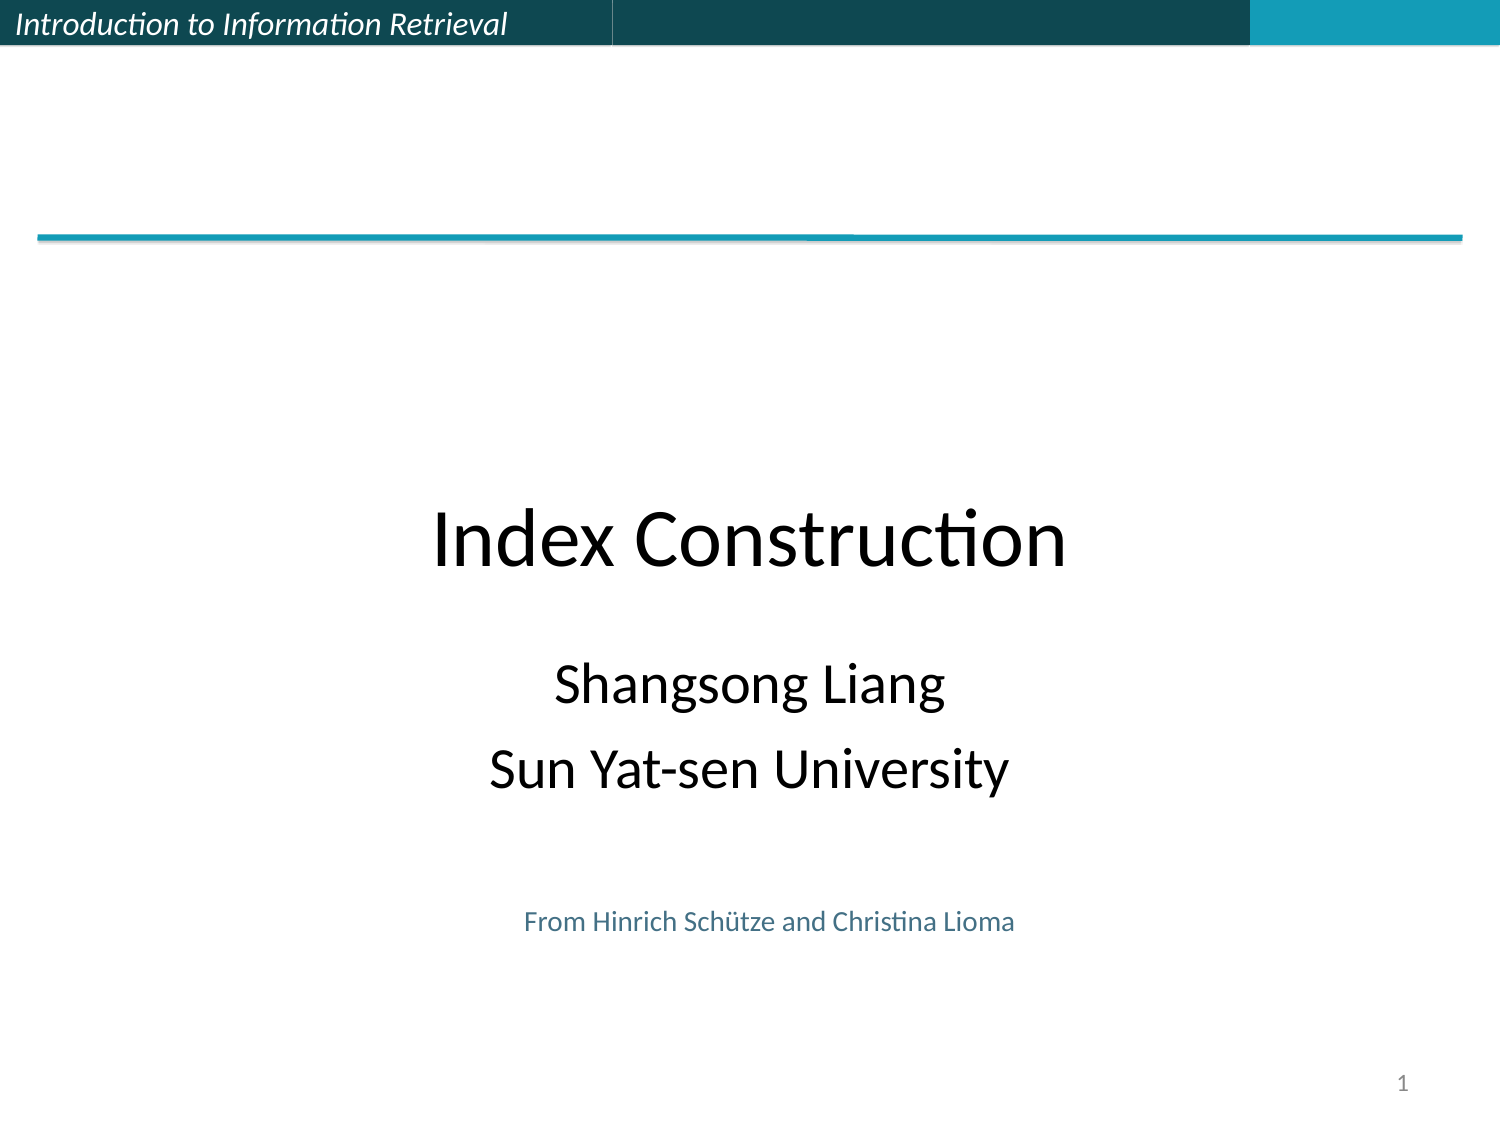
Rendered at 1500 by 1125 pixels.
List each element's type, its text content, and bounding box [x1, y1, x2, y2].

subtitle Shangsong Liang Sun Yat-sen University [224, 637, 1276, 810]
slide_number 1 [1074, 1058, 1425, 1105]
text_box From Hinrich Schütze and Christina Lioma [194, 810, 1345, 953]
title Index Construction [112, 349, 1388, 591]
